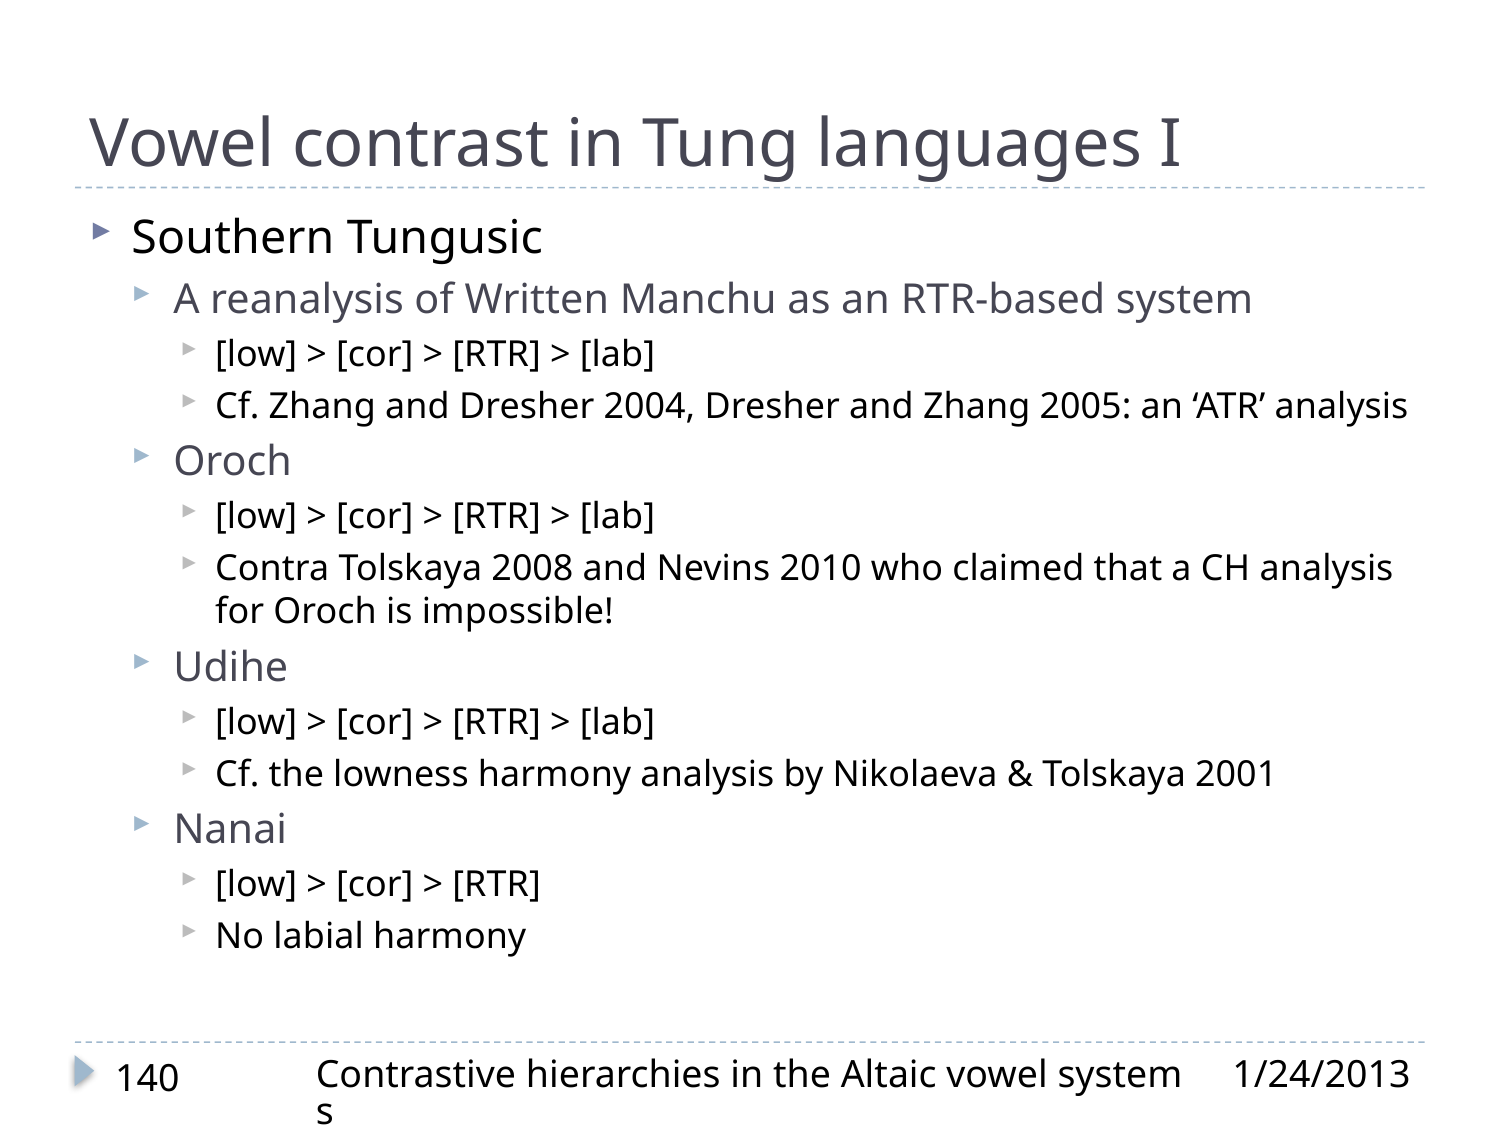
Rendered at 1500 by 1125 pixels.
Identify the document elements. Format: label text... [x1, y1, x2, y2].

slide_number 140 [100, 1046, 302, 1103]
title Vowel contrast in Tung languages I [75, 24, 1425, 188]
footer Contrastive hierarchies in the Altaic vowel systems [301, 1042, 1211, 1103]
list Southern Tungusic A reanalysis of Written Manchu as an RTR-based system [low] > [cor] > [RTR] > [lab] Cf. Zhang and Dresher 2004, Dresher and Zhang 2005: an ‘ATR’ analysis Oroch [low] > [cor] > [RTR] > [lab] Contra Tolskaya 2008 and Nevins 2010 who claimed that a CH analysis for Oroch is impossible! Udihe [low] > [cor] > [RTR] > [lab] Cf. the lowness harmony analysis by Nikolaeva & Tolskaya 2001 Nanai [low] > [cor] > [RTR] No labial harmony [75, 200, 1425, 1010]
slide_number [1211, 1042, 1426, 1103]
